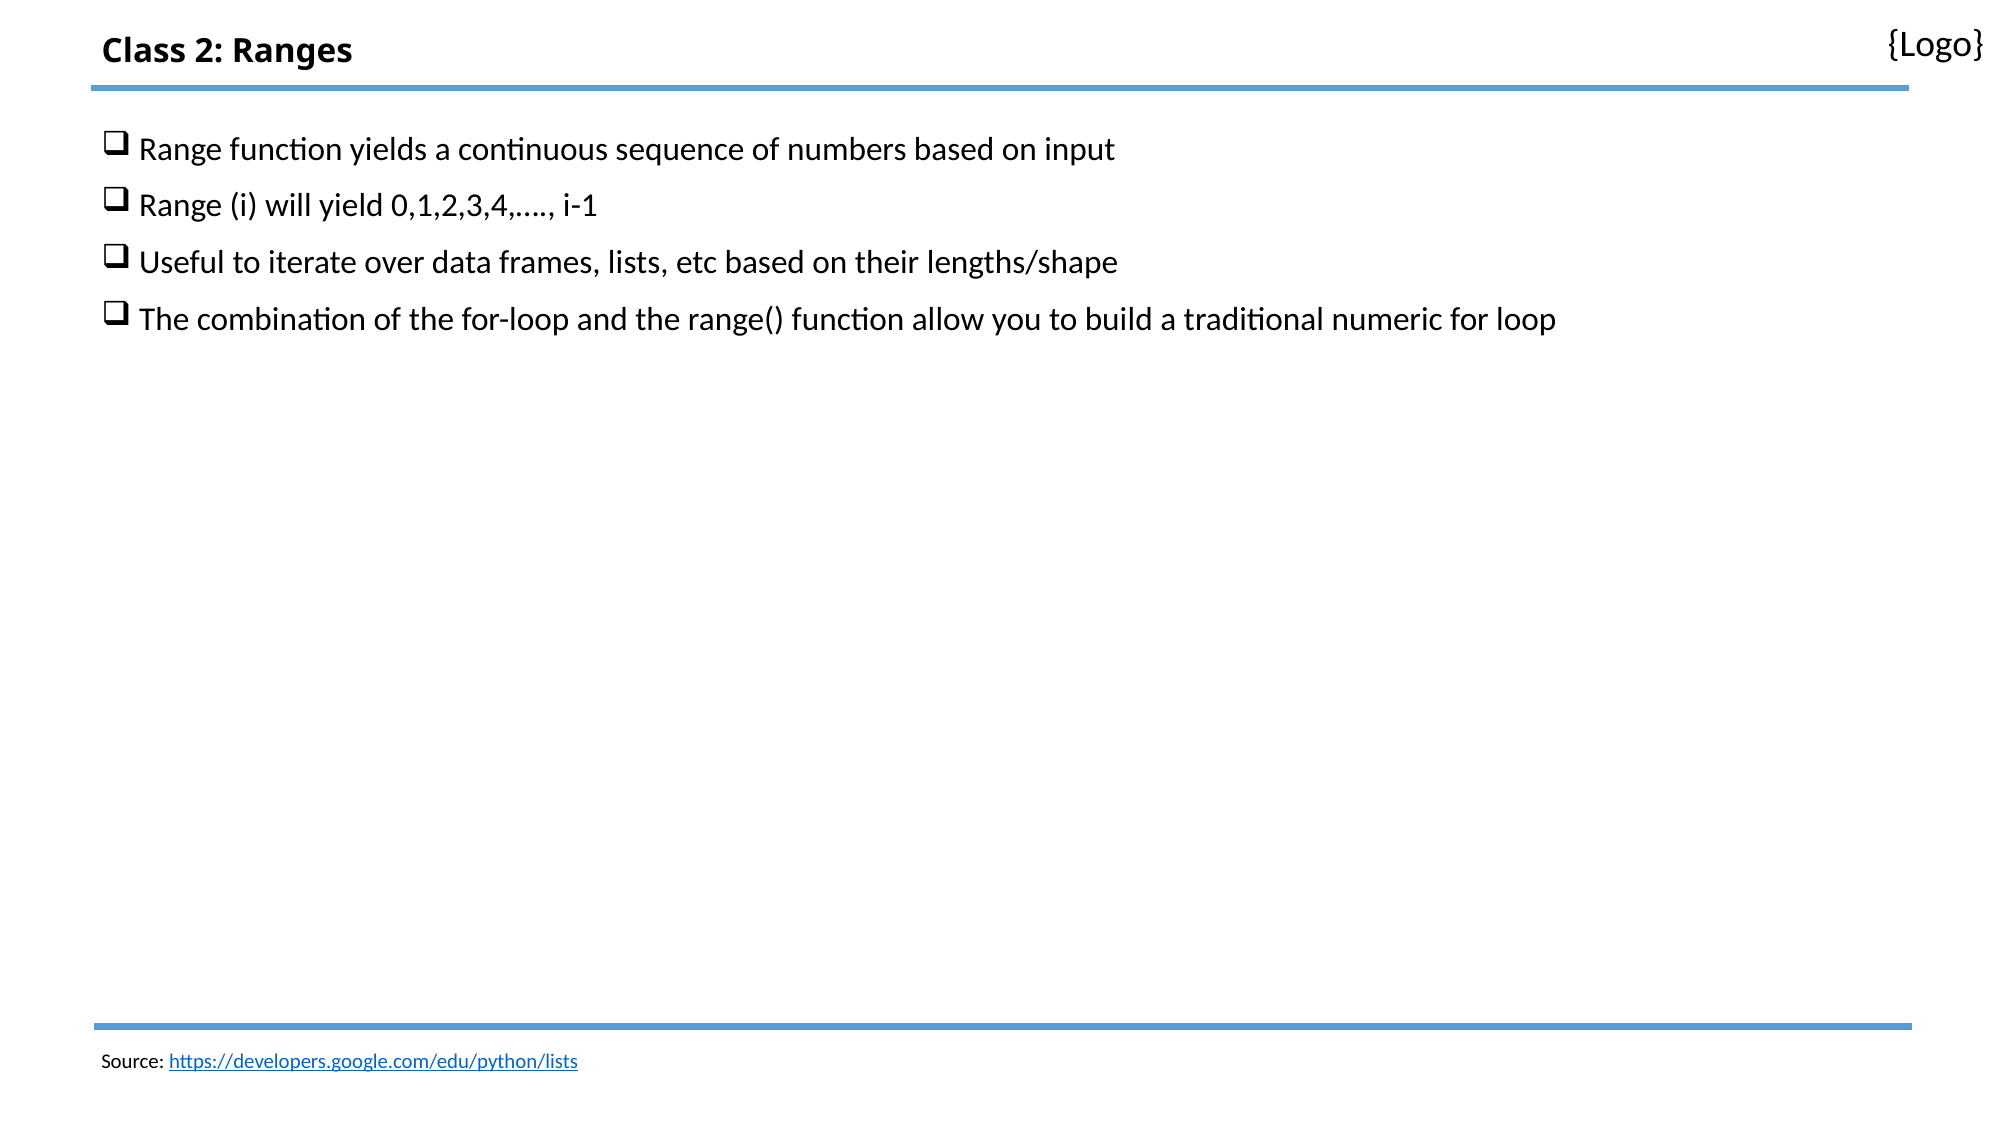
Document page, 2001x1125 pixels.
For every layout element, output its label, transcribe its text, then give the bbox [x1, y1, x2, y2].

text_box Source: https://developers.google.com/edu/python/lists [86, 1039, 1178, 1105]
title Class 2: Ranges [86, 14, 1812, 89]
list Range function yields a continuous sequence of numbers based on input Range (i) will yield 0,1,2,3,4,…., i-1 Useful to iterate over data frames, lists, etc based on their lengths/shape The combination of the for-loop and the range() function allow you to build a traditional numeric for loop [86, 124, 1812, 1005]
